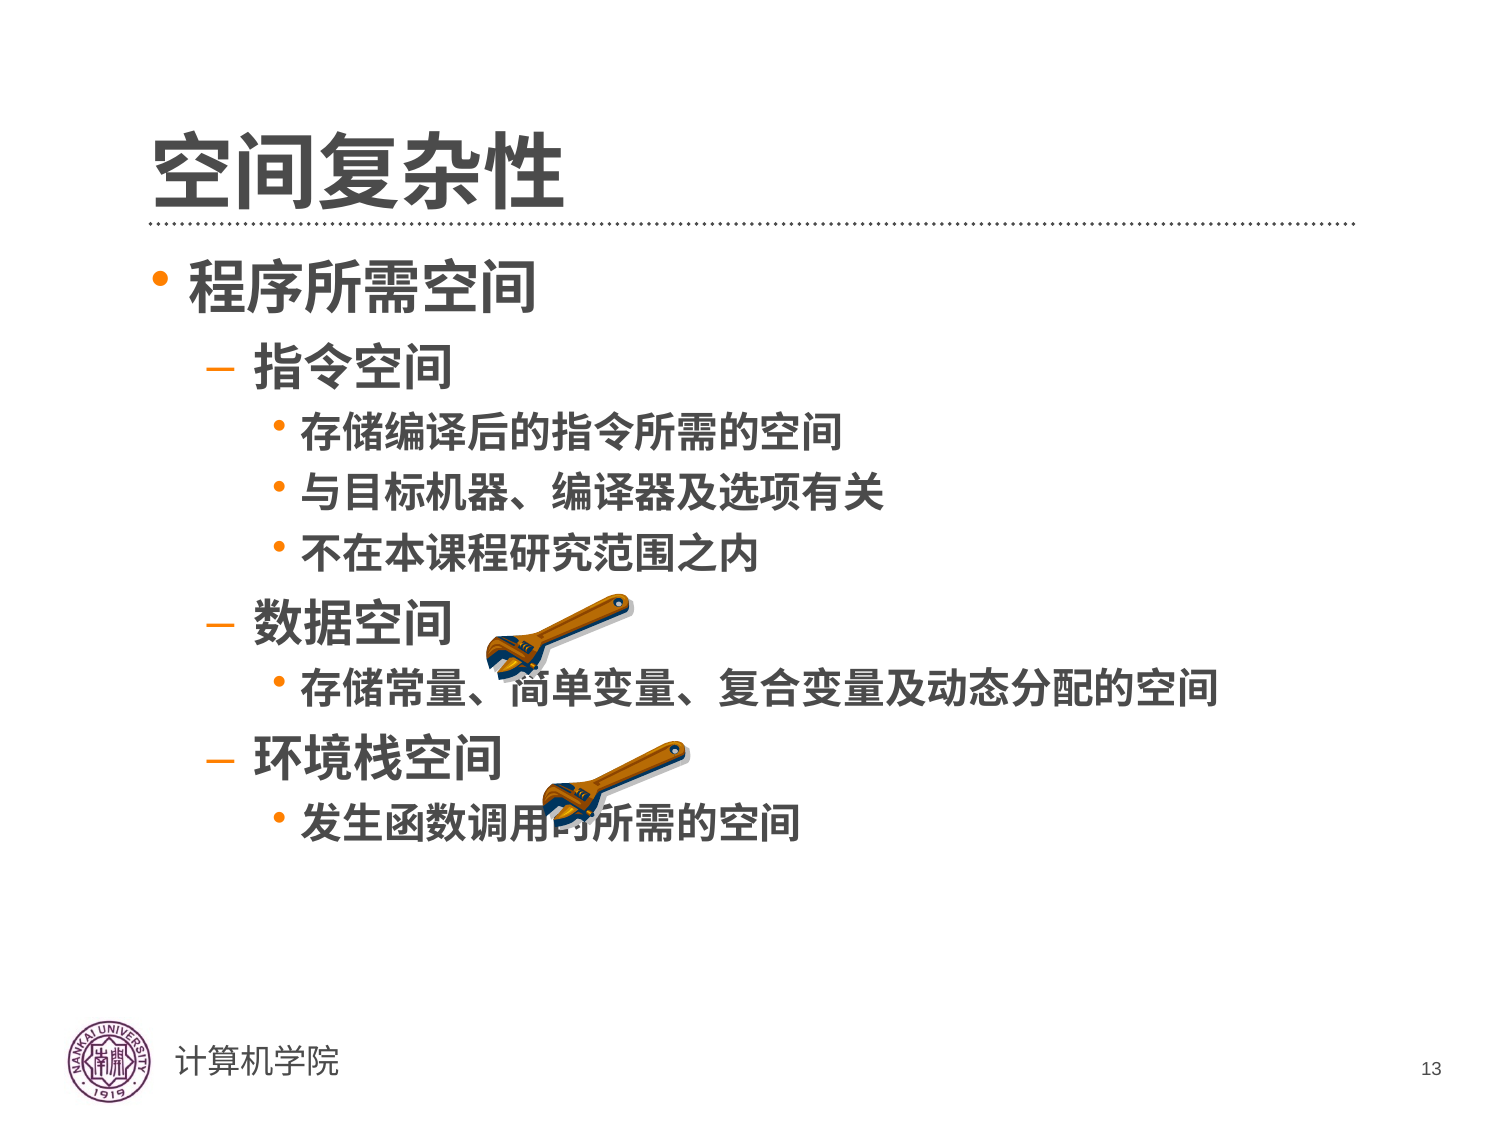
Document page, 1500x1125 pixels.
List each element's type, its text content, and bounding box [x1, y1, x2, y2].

picture [484, 591, 636, 684]
picture [64, 1017, 154, 1106]
list 程序所需空间 指令空间 存储编译后的指令所需的空间 与目标机器、编译器及选项有关 不在本课程研究范围之内 数据空间 存储常量、简单变量、复合变量及动态分配的空间 环境栈空间 发生函数调用时所需的空间 [150, 250, 1360, 1001]
picture [541, 738, 692, 831]
title 空间复杂性 [150, 82, 1360, 221]
slide_number 13 [1308, 1048, 1458, 1093]
